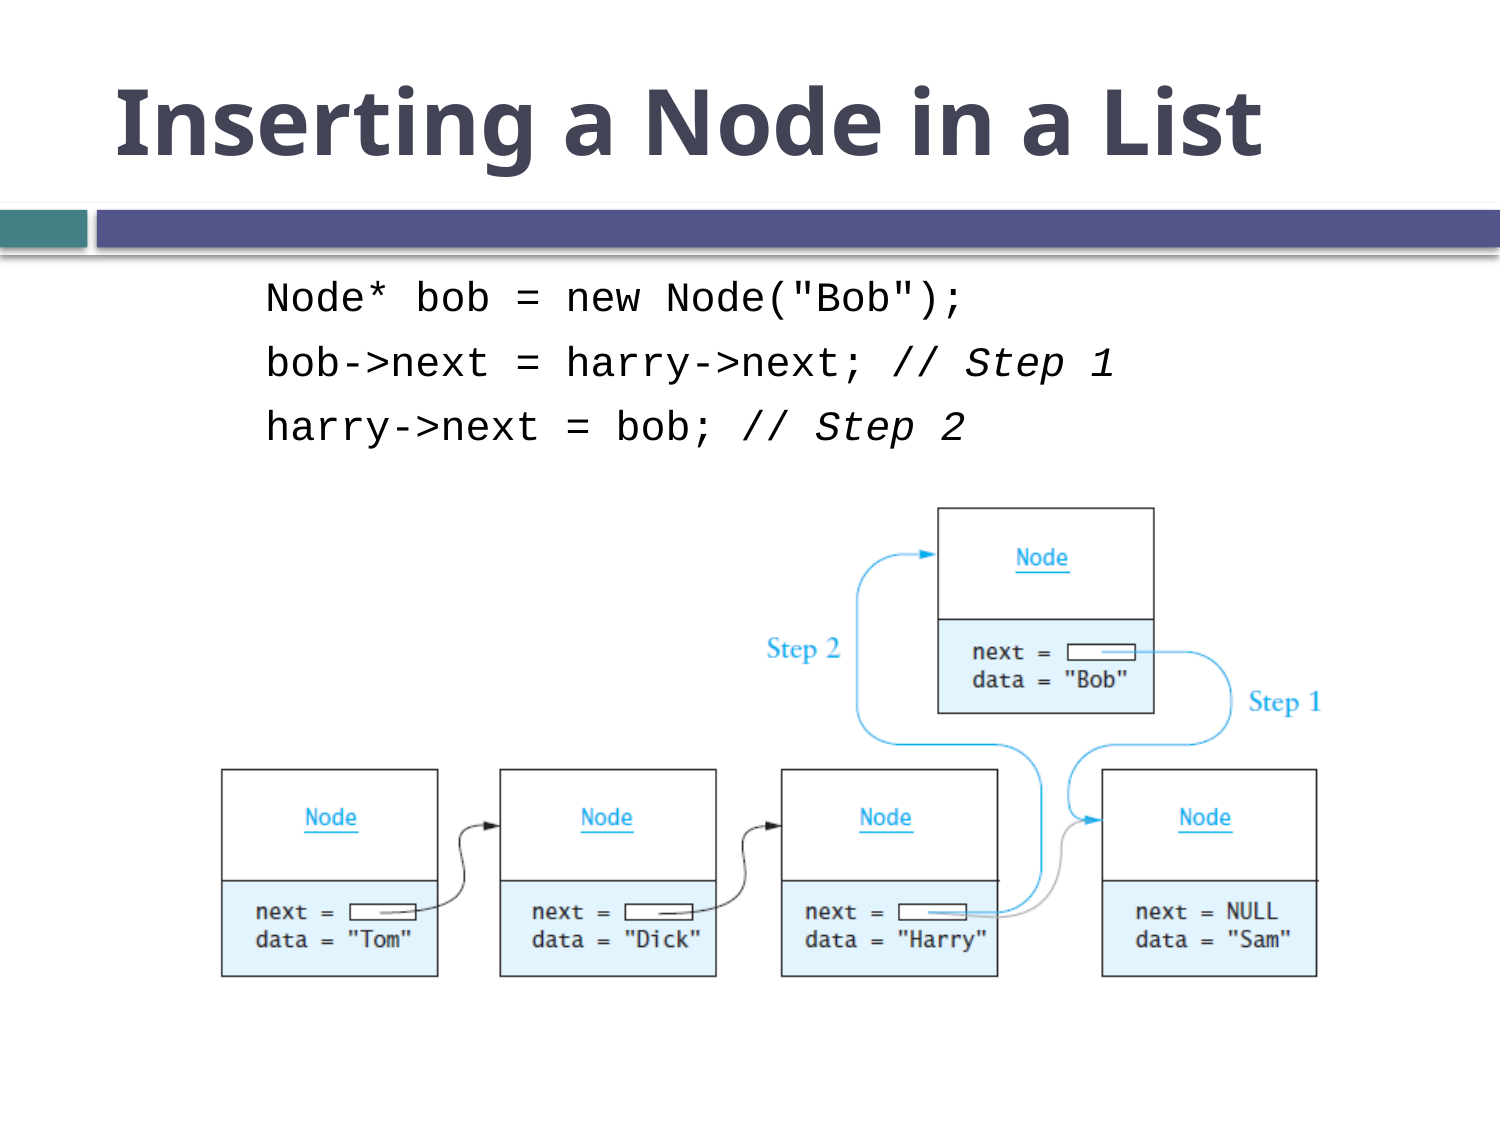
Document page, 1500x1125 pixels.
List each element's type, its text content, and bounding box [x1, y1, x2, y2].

list Node* bob = new Node("Bob"); bob->next = harry->next; // Step 1 harry->next = bob; // Step 2 [100, 262, 1439, 1063]
picture [212, 503, 1327, 982]
title Inserting a Node in a List [100, 37, 1439, 201]
